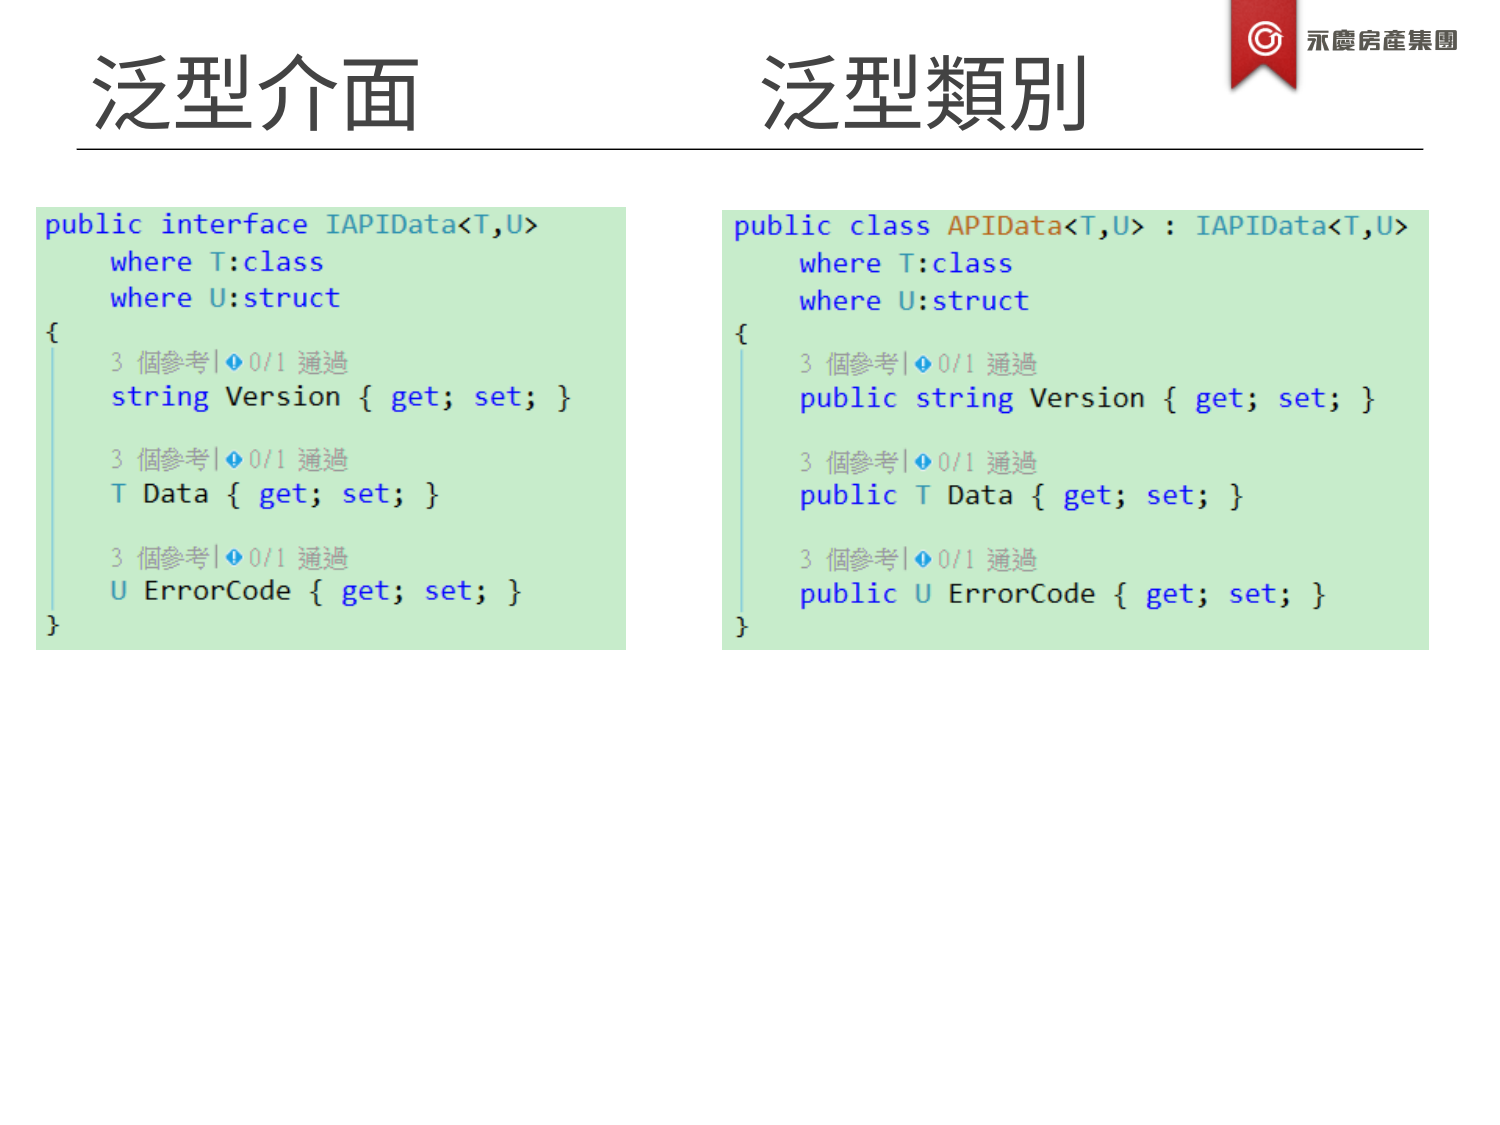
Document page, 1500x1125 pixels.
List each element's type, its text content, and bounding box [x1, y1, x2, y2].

text_box 泛型介面 泛型類別 [75, 45, 1425, 137]
picture [722, 210, 1430, 650]
picture [36, 207, 627, 650]
picture [1222, 0, 1457, 55]
